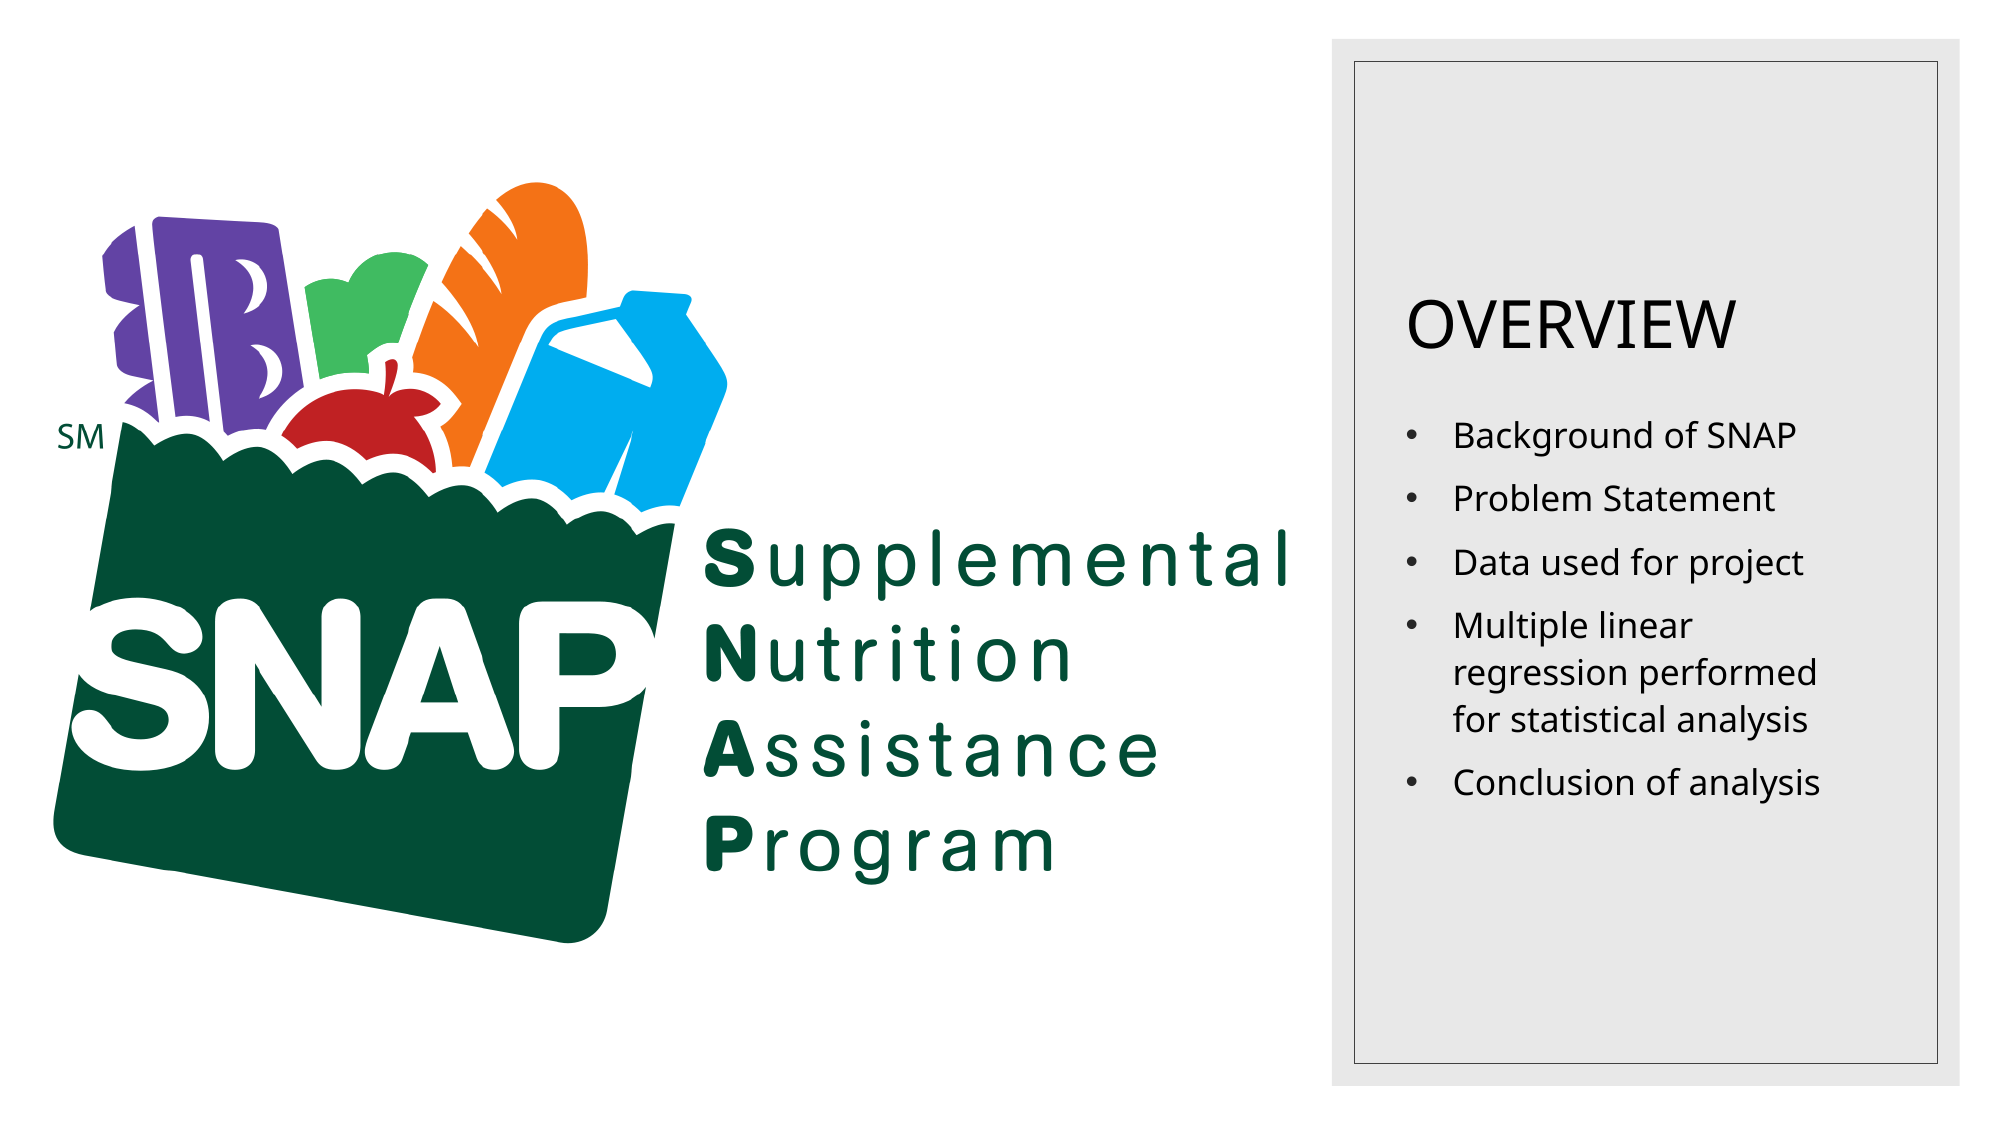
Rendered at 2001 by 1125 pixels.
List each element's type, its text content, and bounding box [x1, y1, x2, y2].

title OVERVIEW [1390, 98, 1907, 369]
picture [37, 166, 1300, 959]
list Background of SNAP Problem Statement Data used for project Multiple linear regression performed for statistical analysis Conclusion of analysis [1390, 400, 1870, 831]
